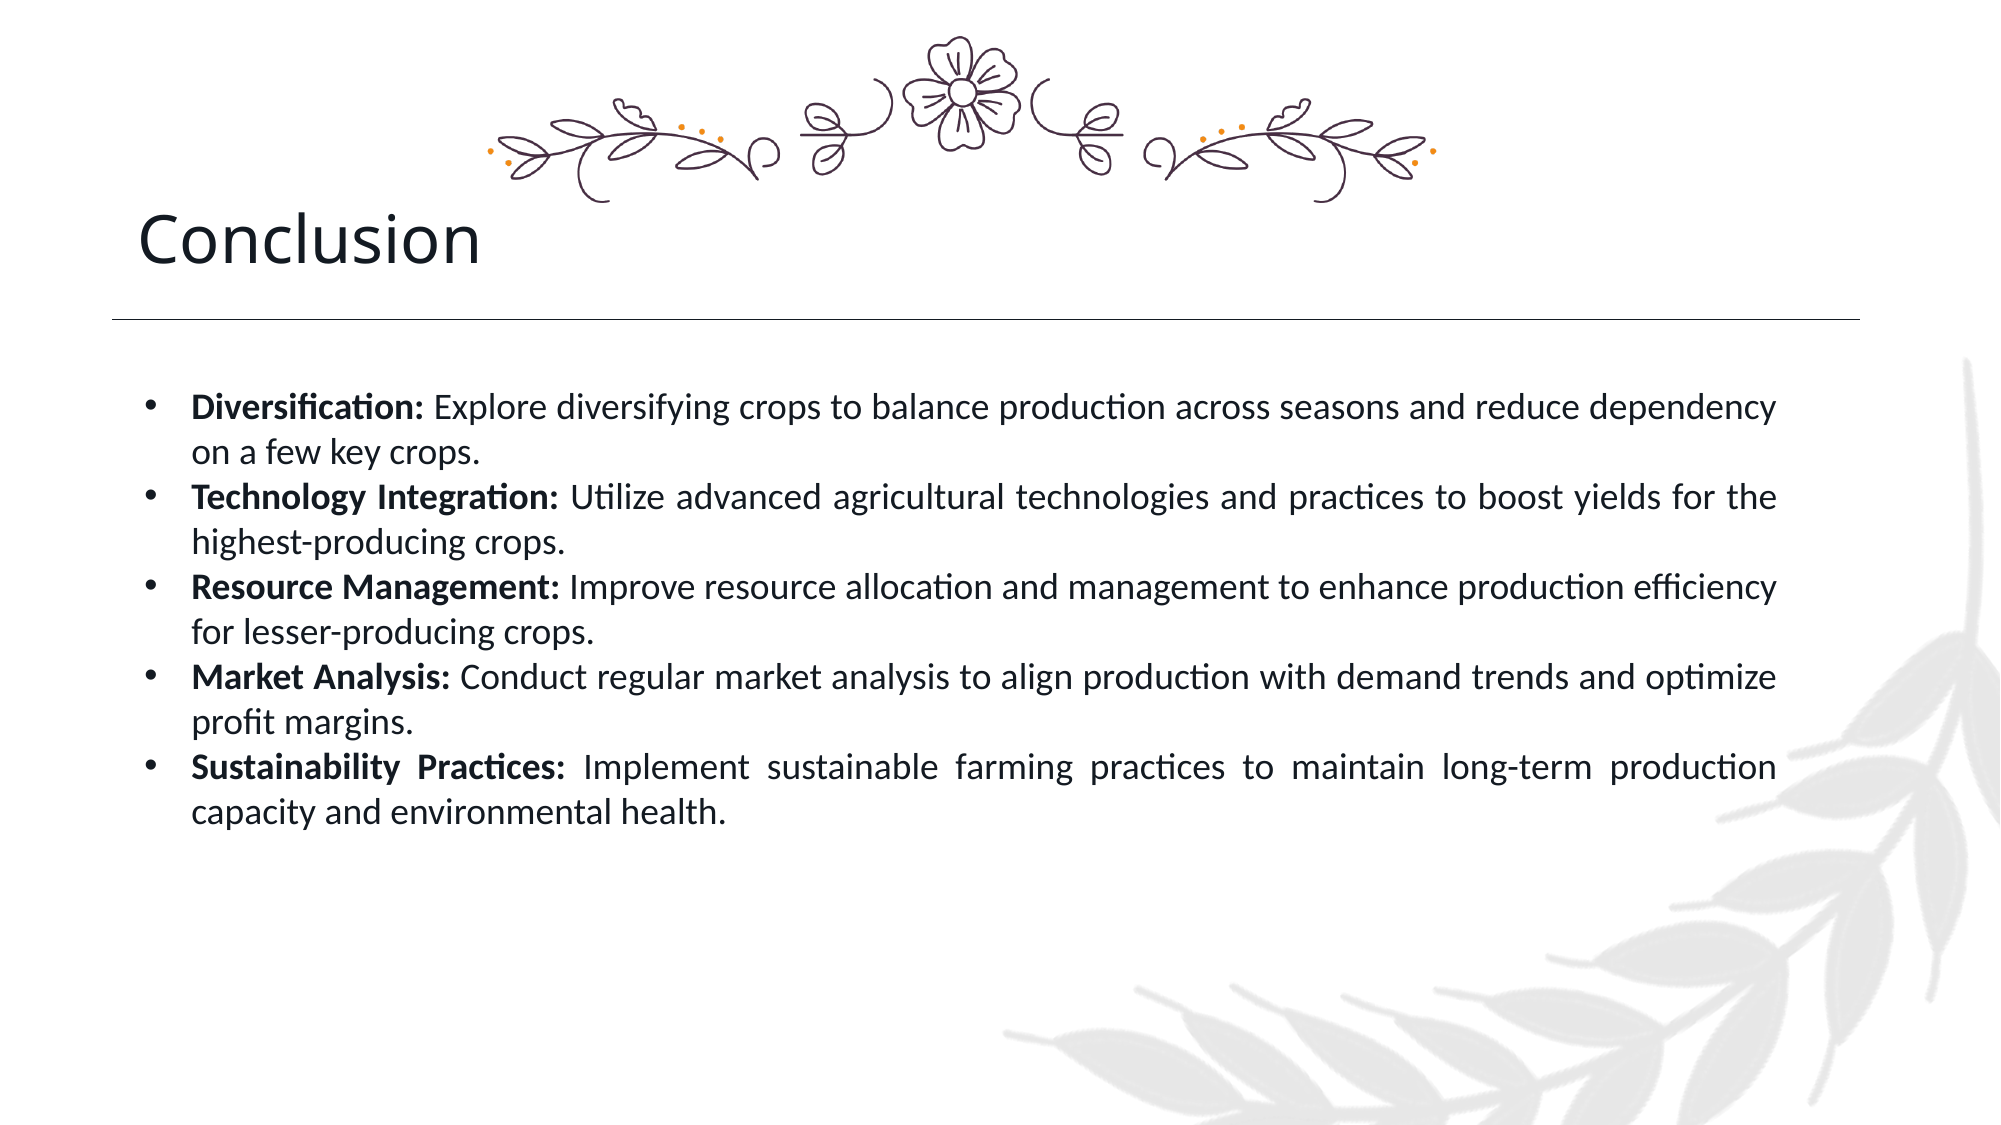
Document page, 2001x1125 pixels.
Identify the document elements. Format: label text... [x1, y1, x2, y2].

picture [1003, 310, 2000, 1125]
title Conclusion [112, 196, 509, 286]
picture [484, 36, 1439, 203]
text_box Diversification: Explore diversifying crops to balance production across seasons and reduce dependency on a few key crops. Technology Integration: Utilize advanced agricultural technologies and practices to boost yields for the highest-producing crops. Resource Management: Improve resource allocation and management to enhance production efficiency for lesser-producing crops. Market Analysis: Conduct regular market analysis to align production with demand trends and optimize profit margins. Sustainability Practices: Implement sustainable farming practices to maintain long-term production capacity and environmental health. [129, 374, 1363, 840]
